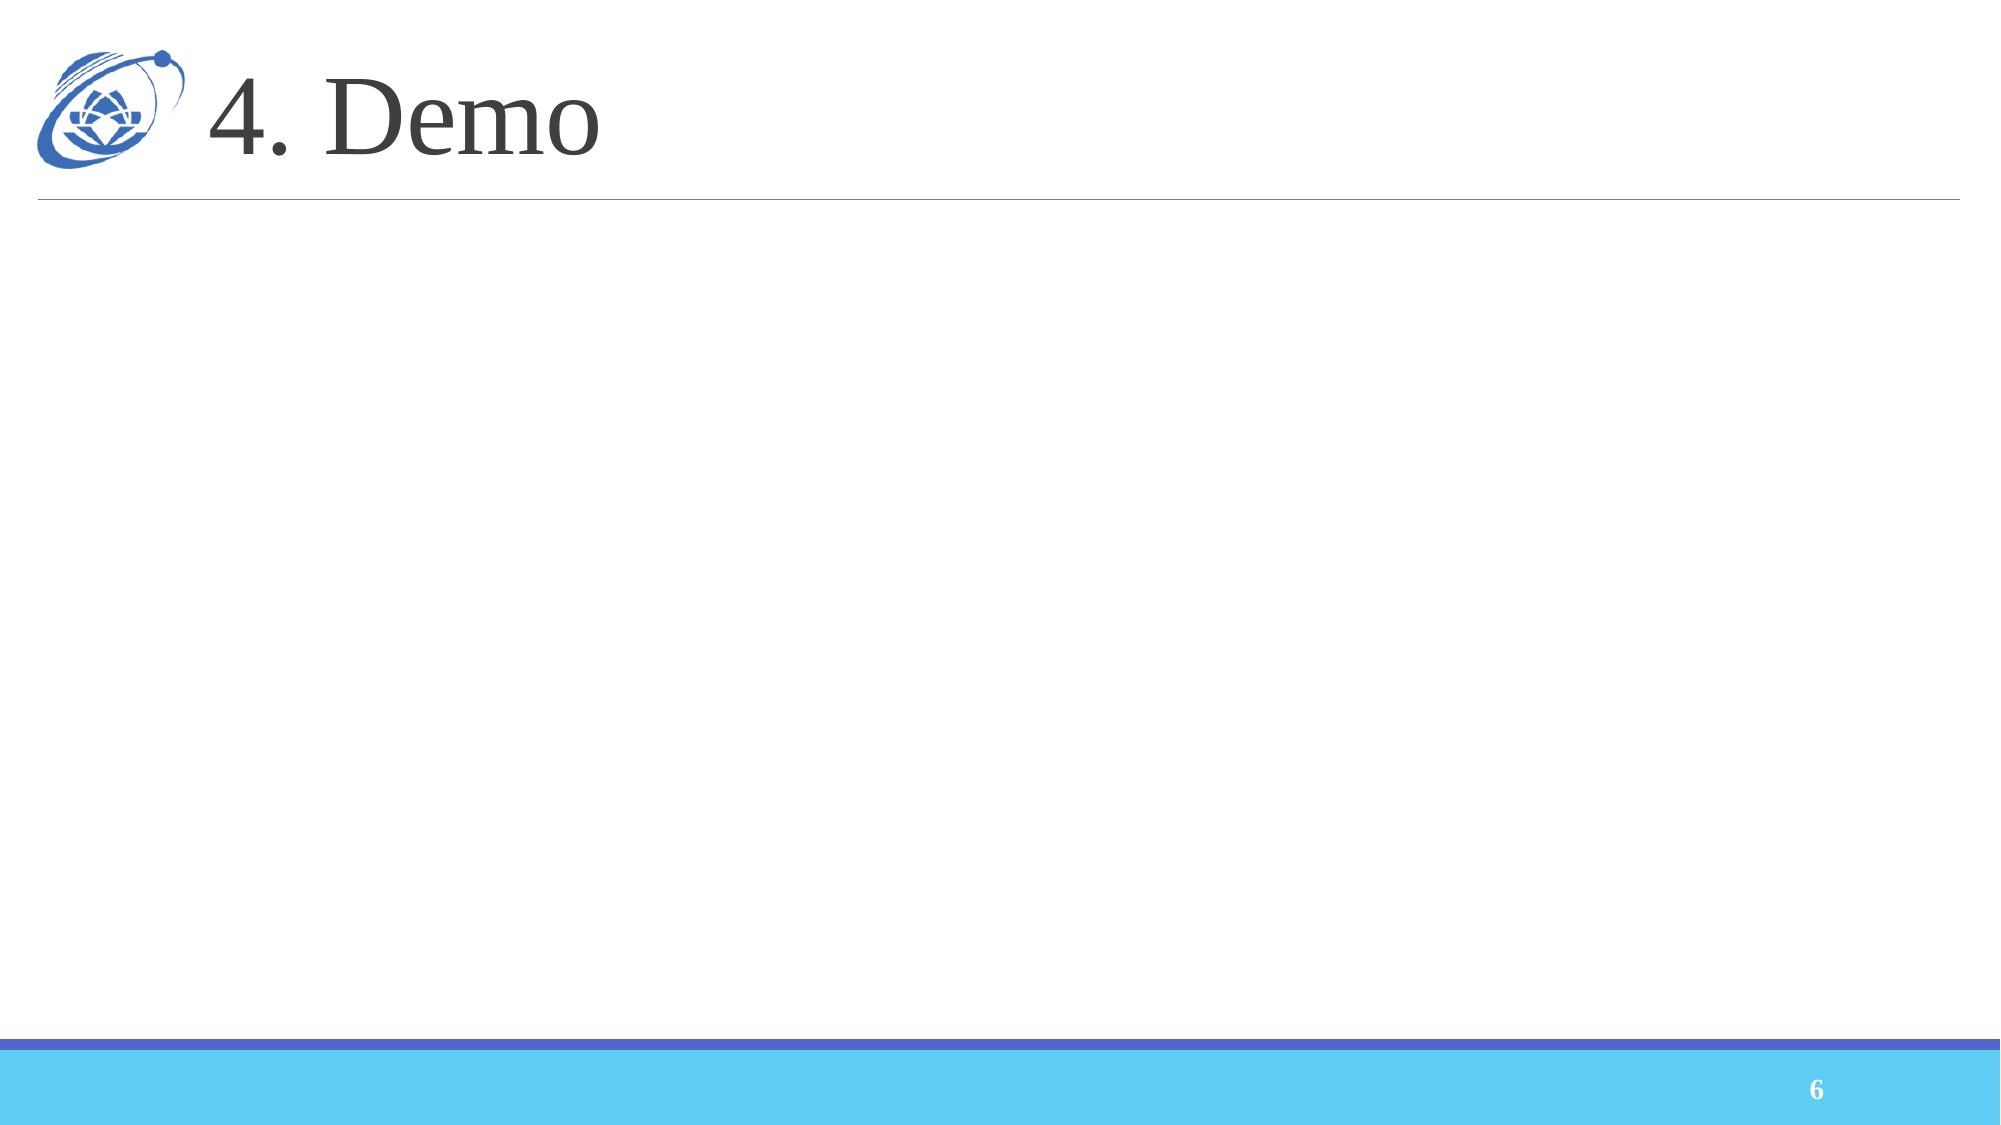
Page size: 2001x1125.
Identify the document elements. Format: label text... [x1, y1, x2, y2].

picture [37, 34, 185, 183]
title 4. Demo [193, 47, 1961, 192]
slide_number 6 [1624, 1059, 1840, 1120]
